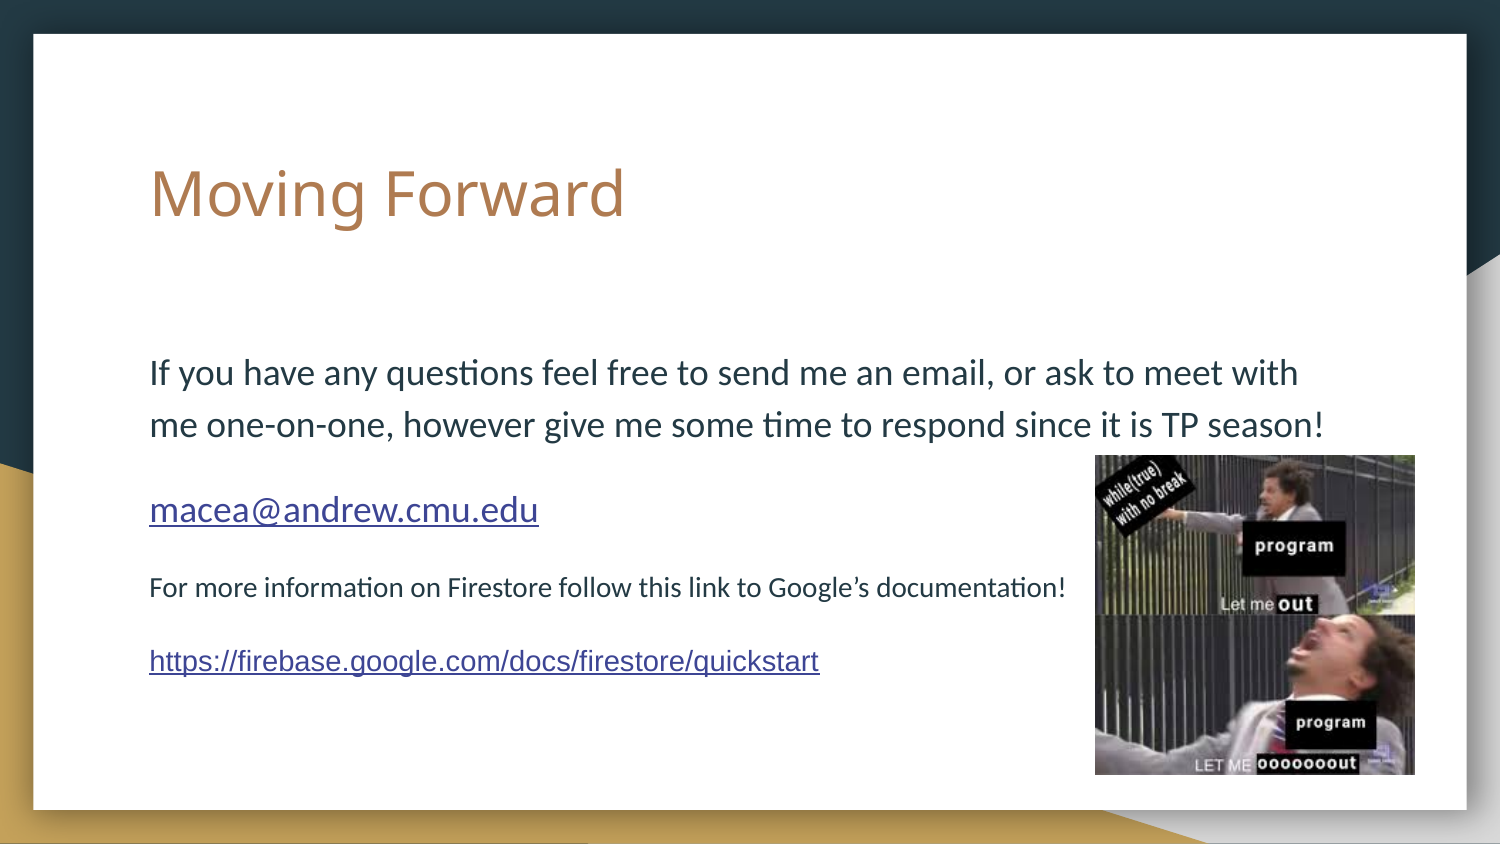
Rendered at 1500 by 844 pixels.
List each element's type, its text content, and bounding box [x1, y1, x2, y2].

title Moving Forward [134, 138, 1366, 296]
list If you have any questions feel free to send me an email, or ask to meet with me one-on-one, however give me some time to respond since it is TP season! macea@andrew.cmu.edu For more information on Firestore follow this link to Google’s documentation! https://firebase.google.com/docs/firestore/quickstart [134, 326, 1366, 729]
picture [1095, 455, 1415, 775]
